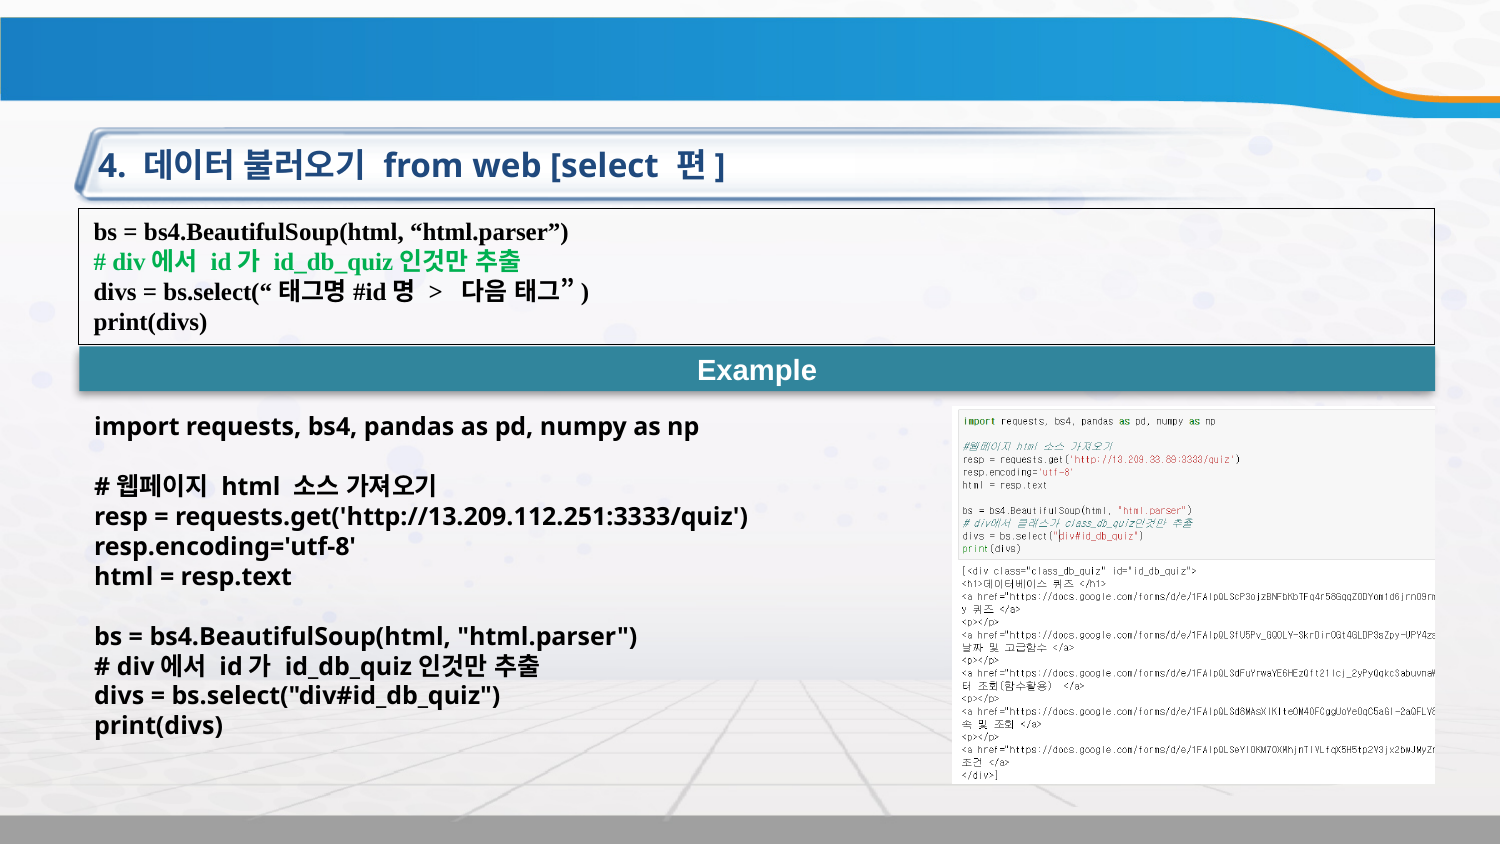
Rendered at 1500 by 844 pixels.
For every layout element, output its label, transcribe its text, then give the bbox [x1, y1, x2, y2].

picture [0, 0, 1500, 844]
text_box Example [77, 344, 1437, 393]
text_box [74, 126, 1289, 208]
text_box import requests, bs4, pandas as pd, numpy as np #웹페이지 html 소스 가져오기 resp = requests.get('http://13.209.112.251:3333/quiz') resp.encoding='utf-8' html = resp.text bs = bs4.BeautifulSoup(html, "html.parser") # div에서 id가 id_db_quiz인것만 추출 divs = bs.select("div#id_db_quiz") print(divs) [79, 403, 774, 748]
text_box 2. Pandas 라이브러리를 활용한 데이터 수집 [29, 0, 1175, 103]
text_box bs = bs4.BeautifulSoup(html, “html.parser”) # div에서 id가 id_db_quiz인것만 추출 divs = bs.select(“태그명#id명 > 다음 태그”) print(divs) [78, 208, 1435, 344]
